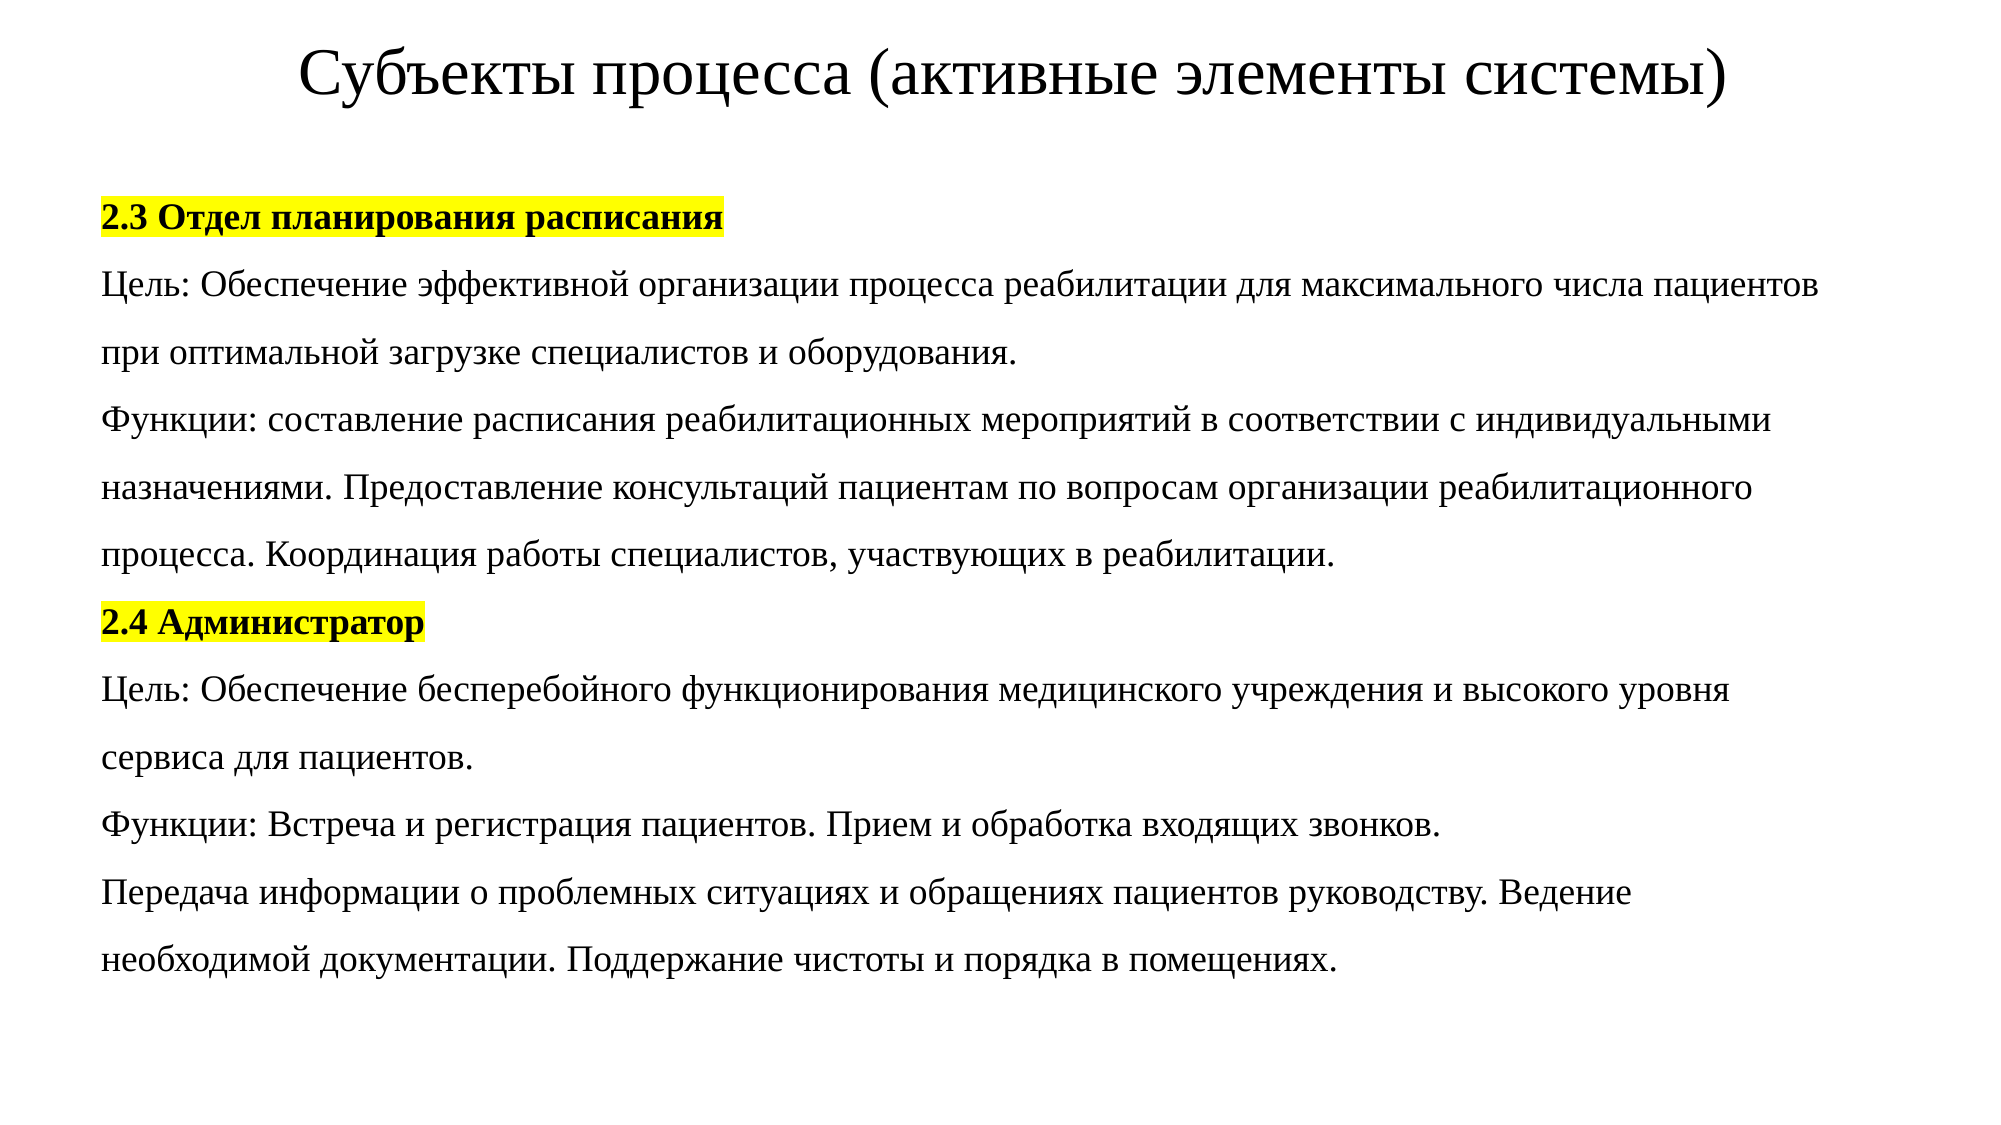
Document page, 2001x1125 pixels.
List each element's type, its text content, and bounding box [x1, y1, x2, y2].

text_box 2.3 Отдел планирования расписания Цель: Обеспечение эффективной организации процесса реабилитации для максимального числа пациентов при оптимальной загрузке специалистов и оборудования. Функции: составление расписания реабилитационных мероприятий в соответствии с индивидуальными назначениями. Предоставление консультаций пациентам по вопросам организации реабилитационного процесса. Координация работы специалистов, участвующих в реабилитации. 2.4 Администратор Цель: Обеспечение бесперебойного функционирования медицинского учреждения и высокого уровня сервиса для пациентов. Функции: Встреча и регистрация пациентов. Прием и обработка входящих звонков. Передача информации о проблемных ситуациях и обращениях пациентов руководству. Ведение необходимой документации. Поддержание чистоты и порядка в помещениях. [86, 161, 1842, 987]
title Субъекты процесса (активные элементы системы) [263, 27, 1764, 117]
